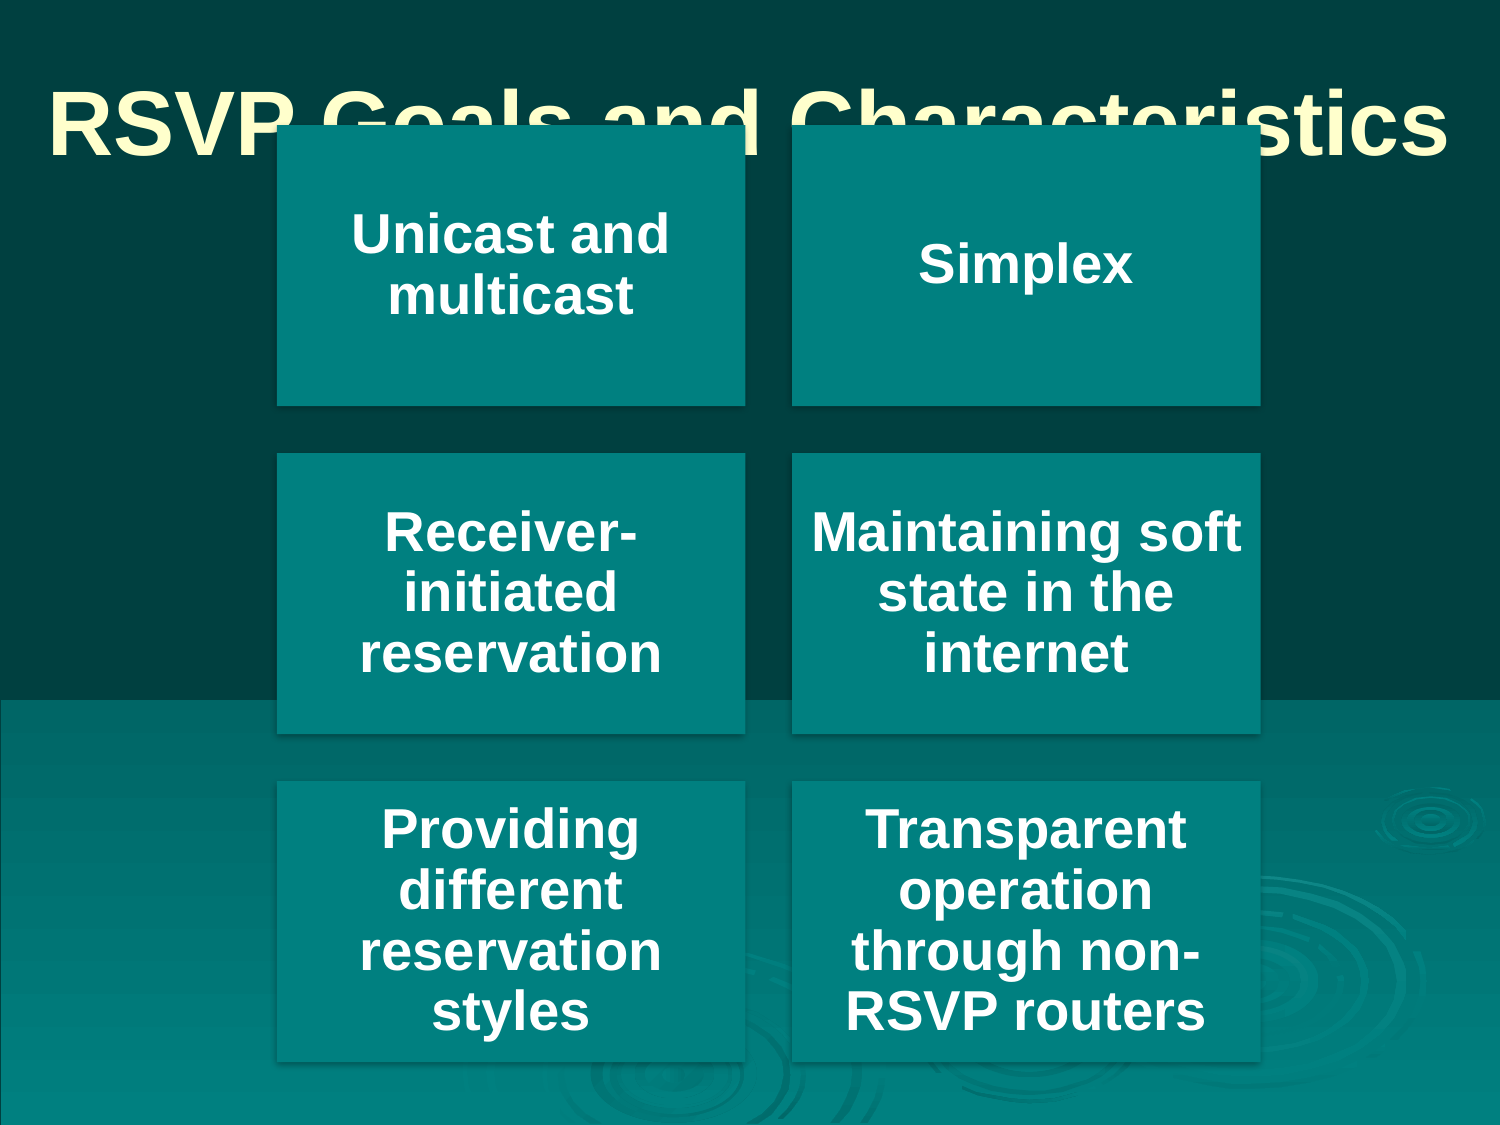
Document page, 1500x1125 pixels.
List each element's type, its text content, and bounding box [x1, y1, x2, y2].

title RSVP Goals and Characteristics [0, 24, 1500, 213]
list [24, 124, 1500, 1063]
